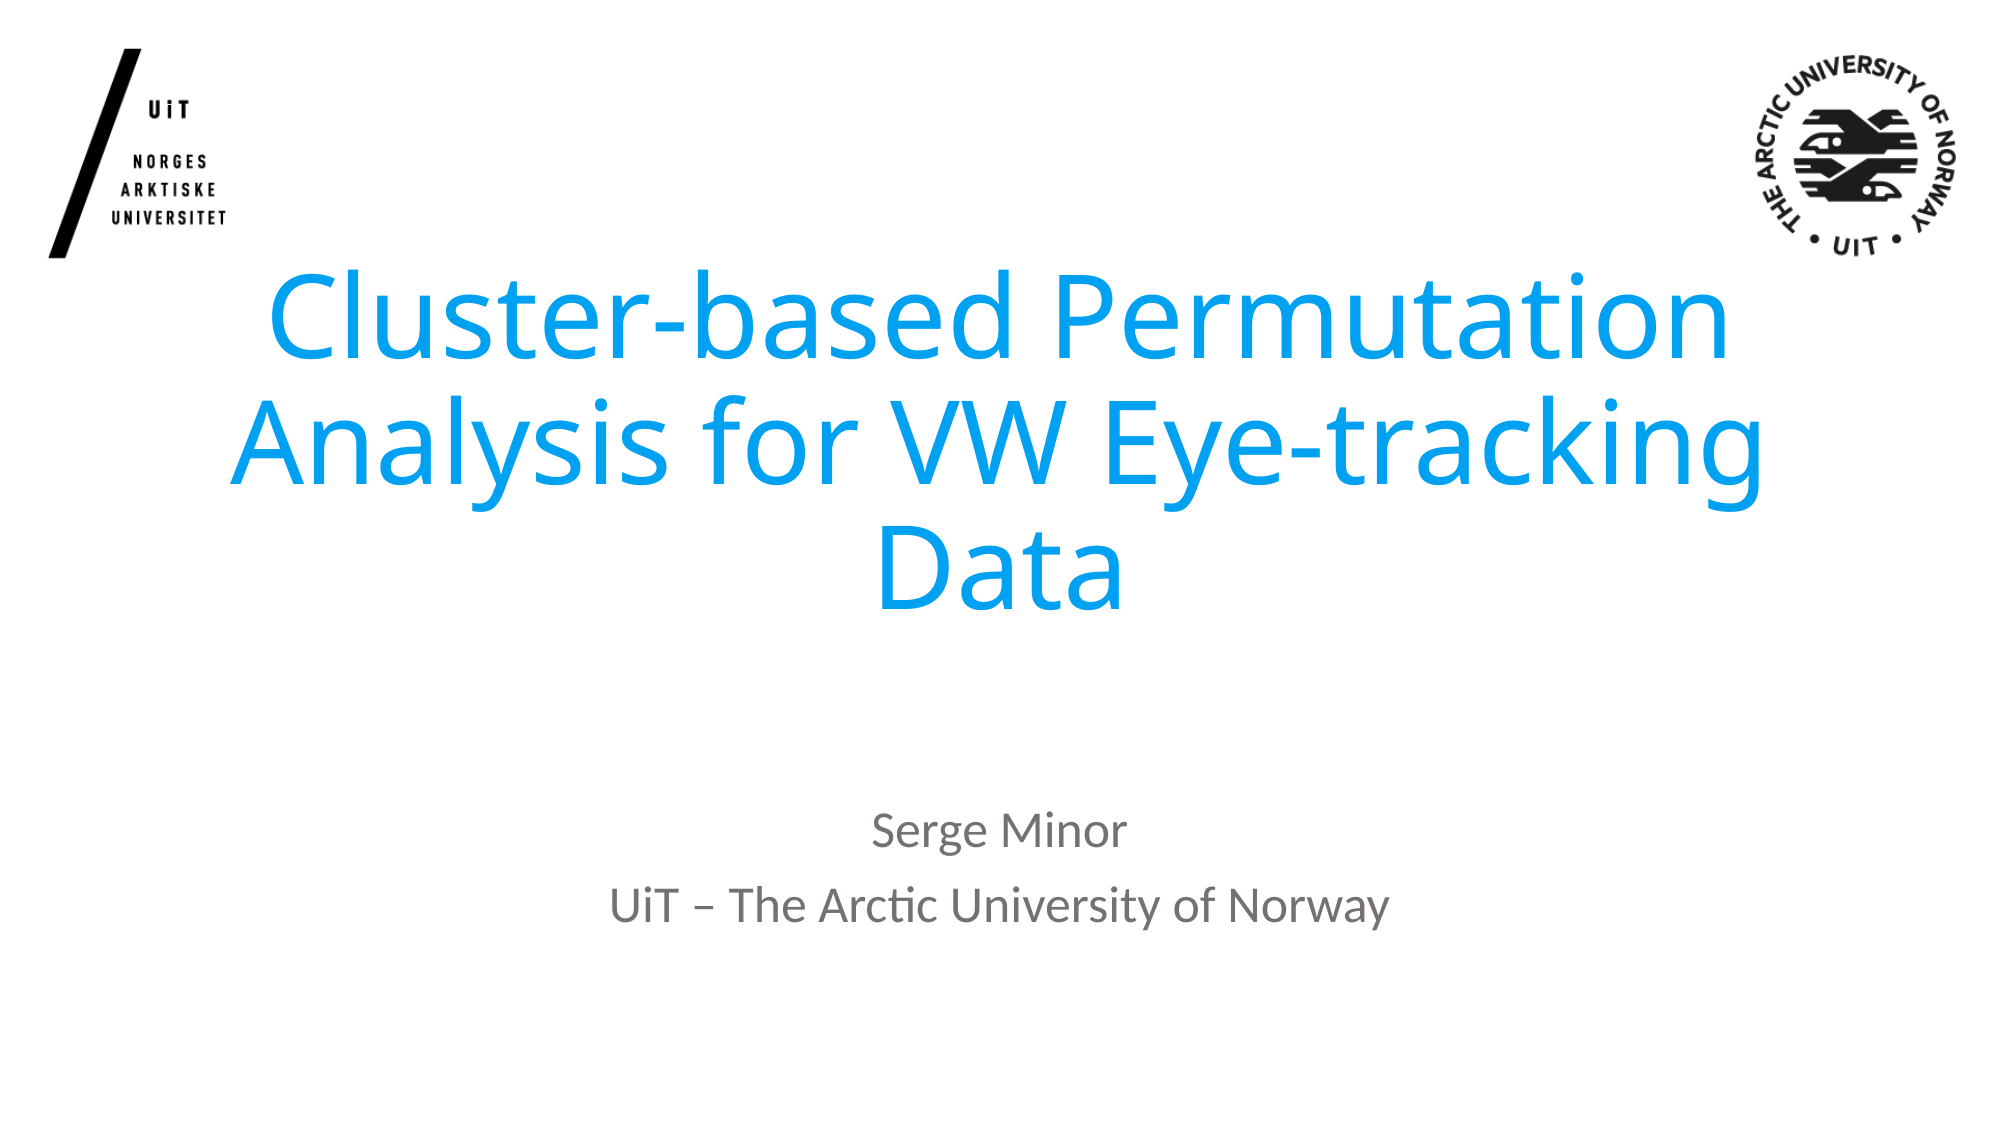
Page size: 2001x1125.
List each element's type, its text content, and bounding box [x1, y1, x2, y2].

picture [26, 29, 249, 286]
picture [1728, 45, 1976, 269]
subtitle Serge Minor UiT – The Arctic University of Norway [249, 590, 1750, 942]
title Cluster-based Permutation Analysis for VW Eye-tracking Data [168, 250, 1831, 643]
